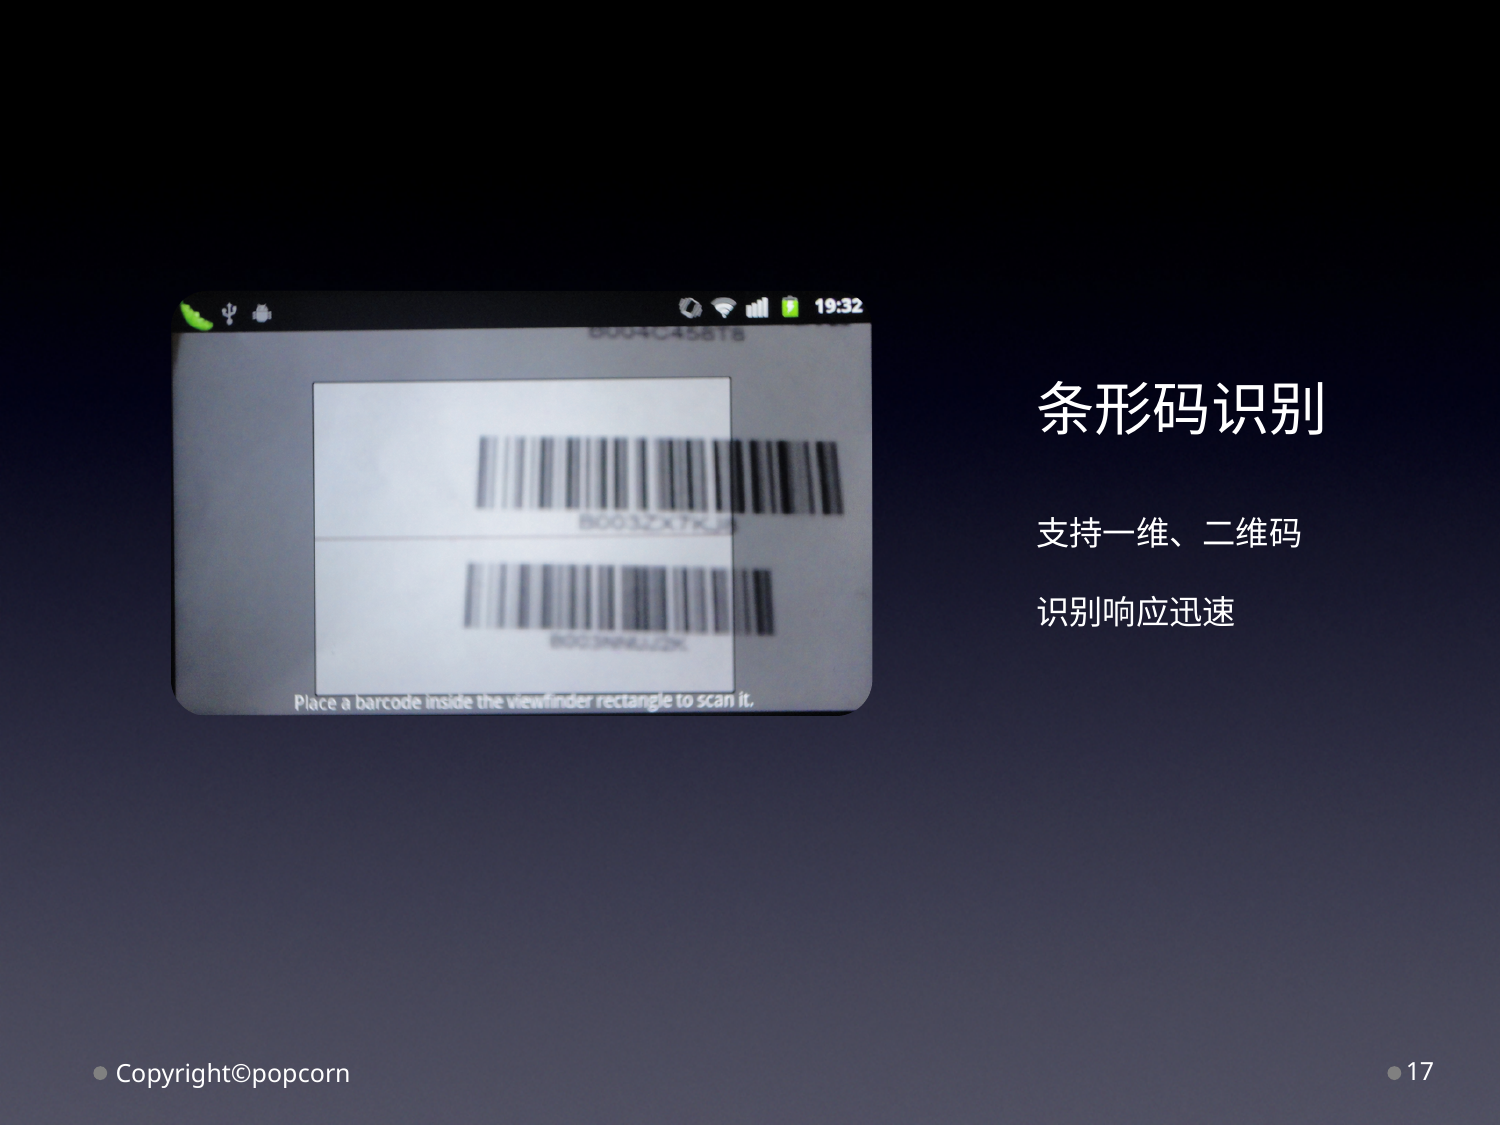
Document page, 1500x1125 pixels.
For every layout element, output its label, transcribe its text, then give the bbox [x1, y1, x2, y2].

picture [0, 0, 1500, 1125]
footer Copyright©popcorn [108, 1042, 576, 1103]
text_box 条形码识别 支持一维、二维码 识别响应迅速 [1021, 364, 1424, 639]
slide_number 17 [1401, 1042, 1494, 1103]
